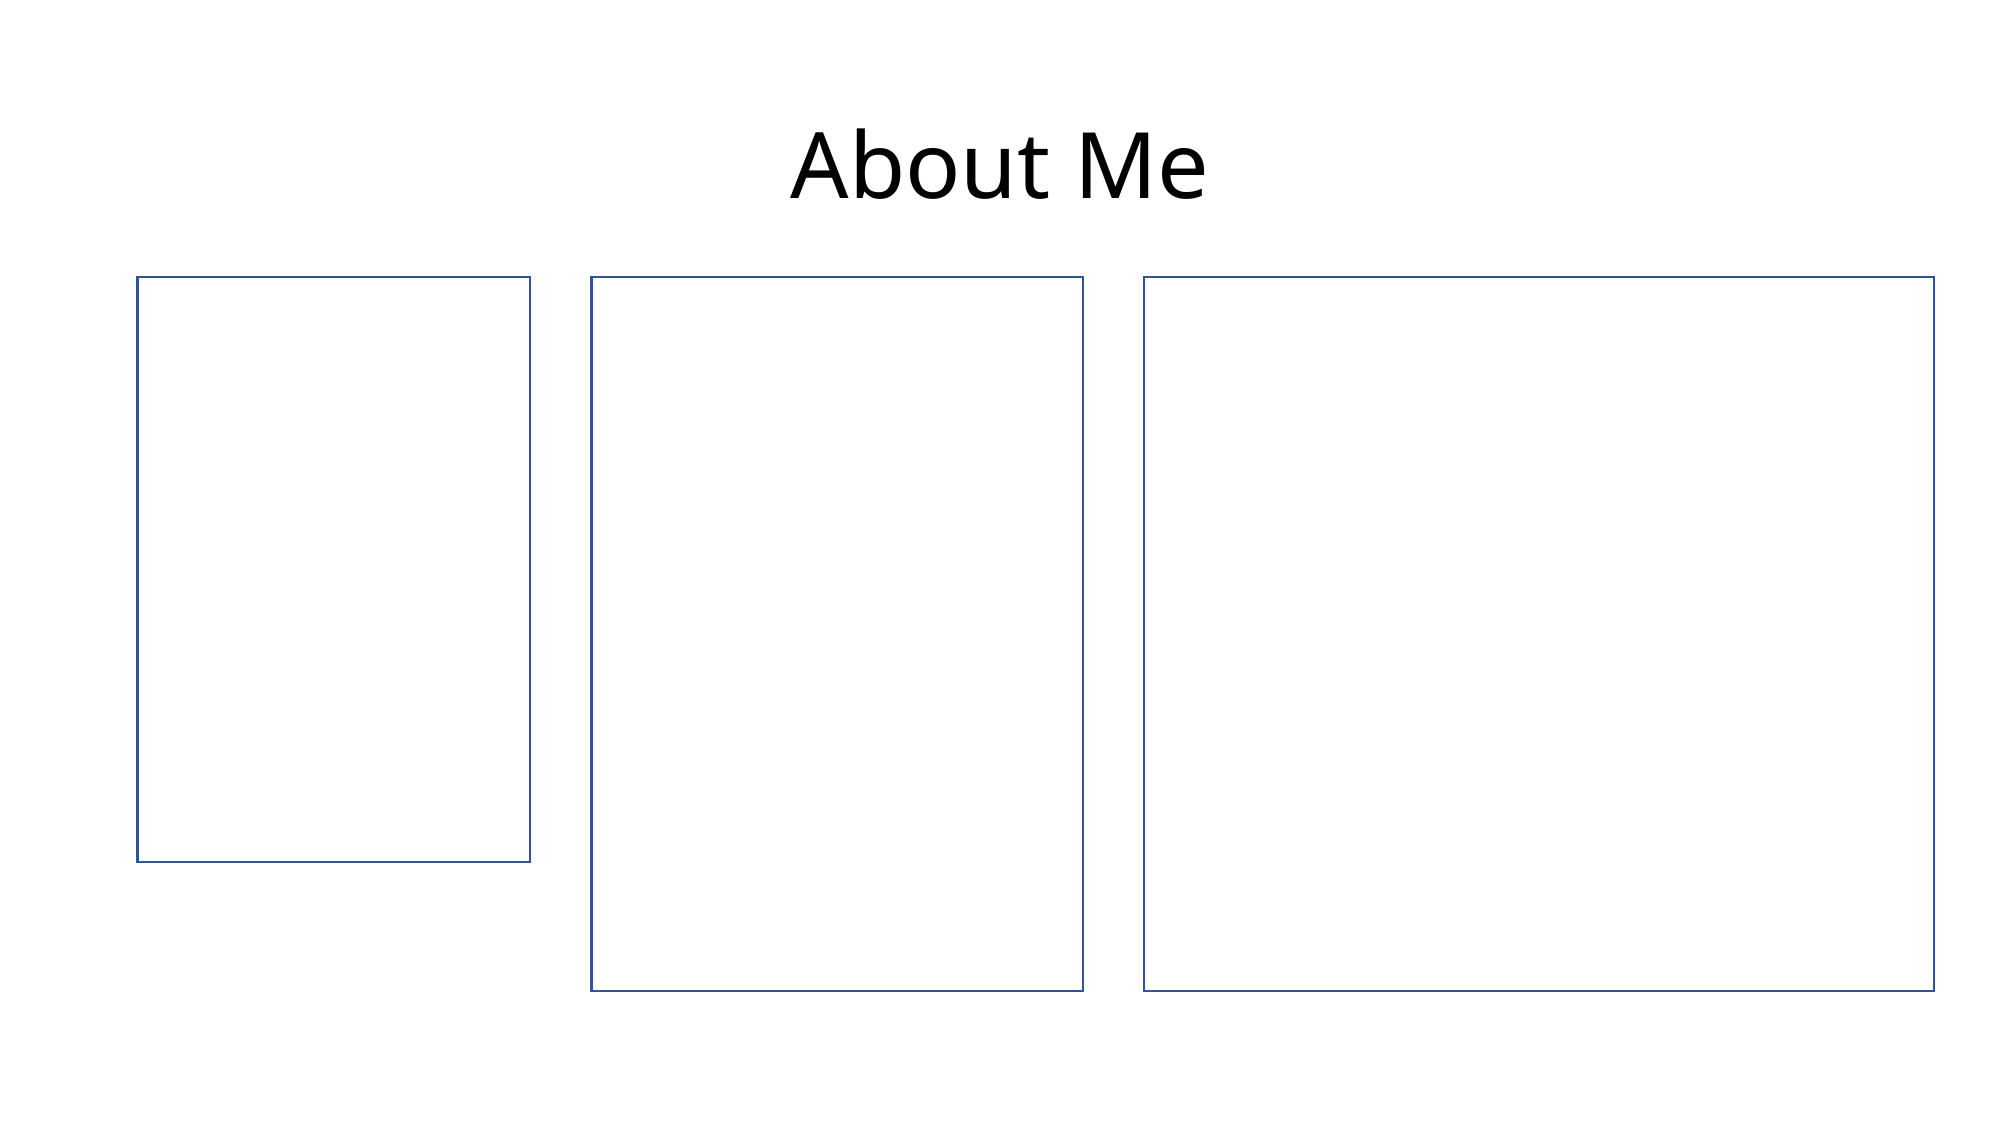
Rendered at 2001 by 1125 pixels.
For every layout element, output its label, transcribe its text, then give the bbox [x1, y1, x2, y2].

text_box [136, 276, 531, 863]
text_box [590, 276, 1084, 992]
title About Me [137, 59, 1863, 278]
text_box [1143, 276, 1935, 992]
